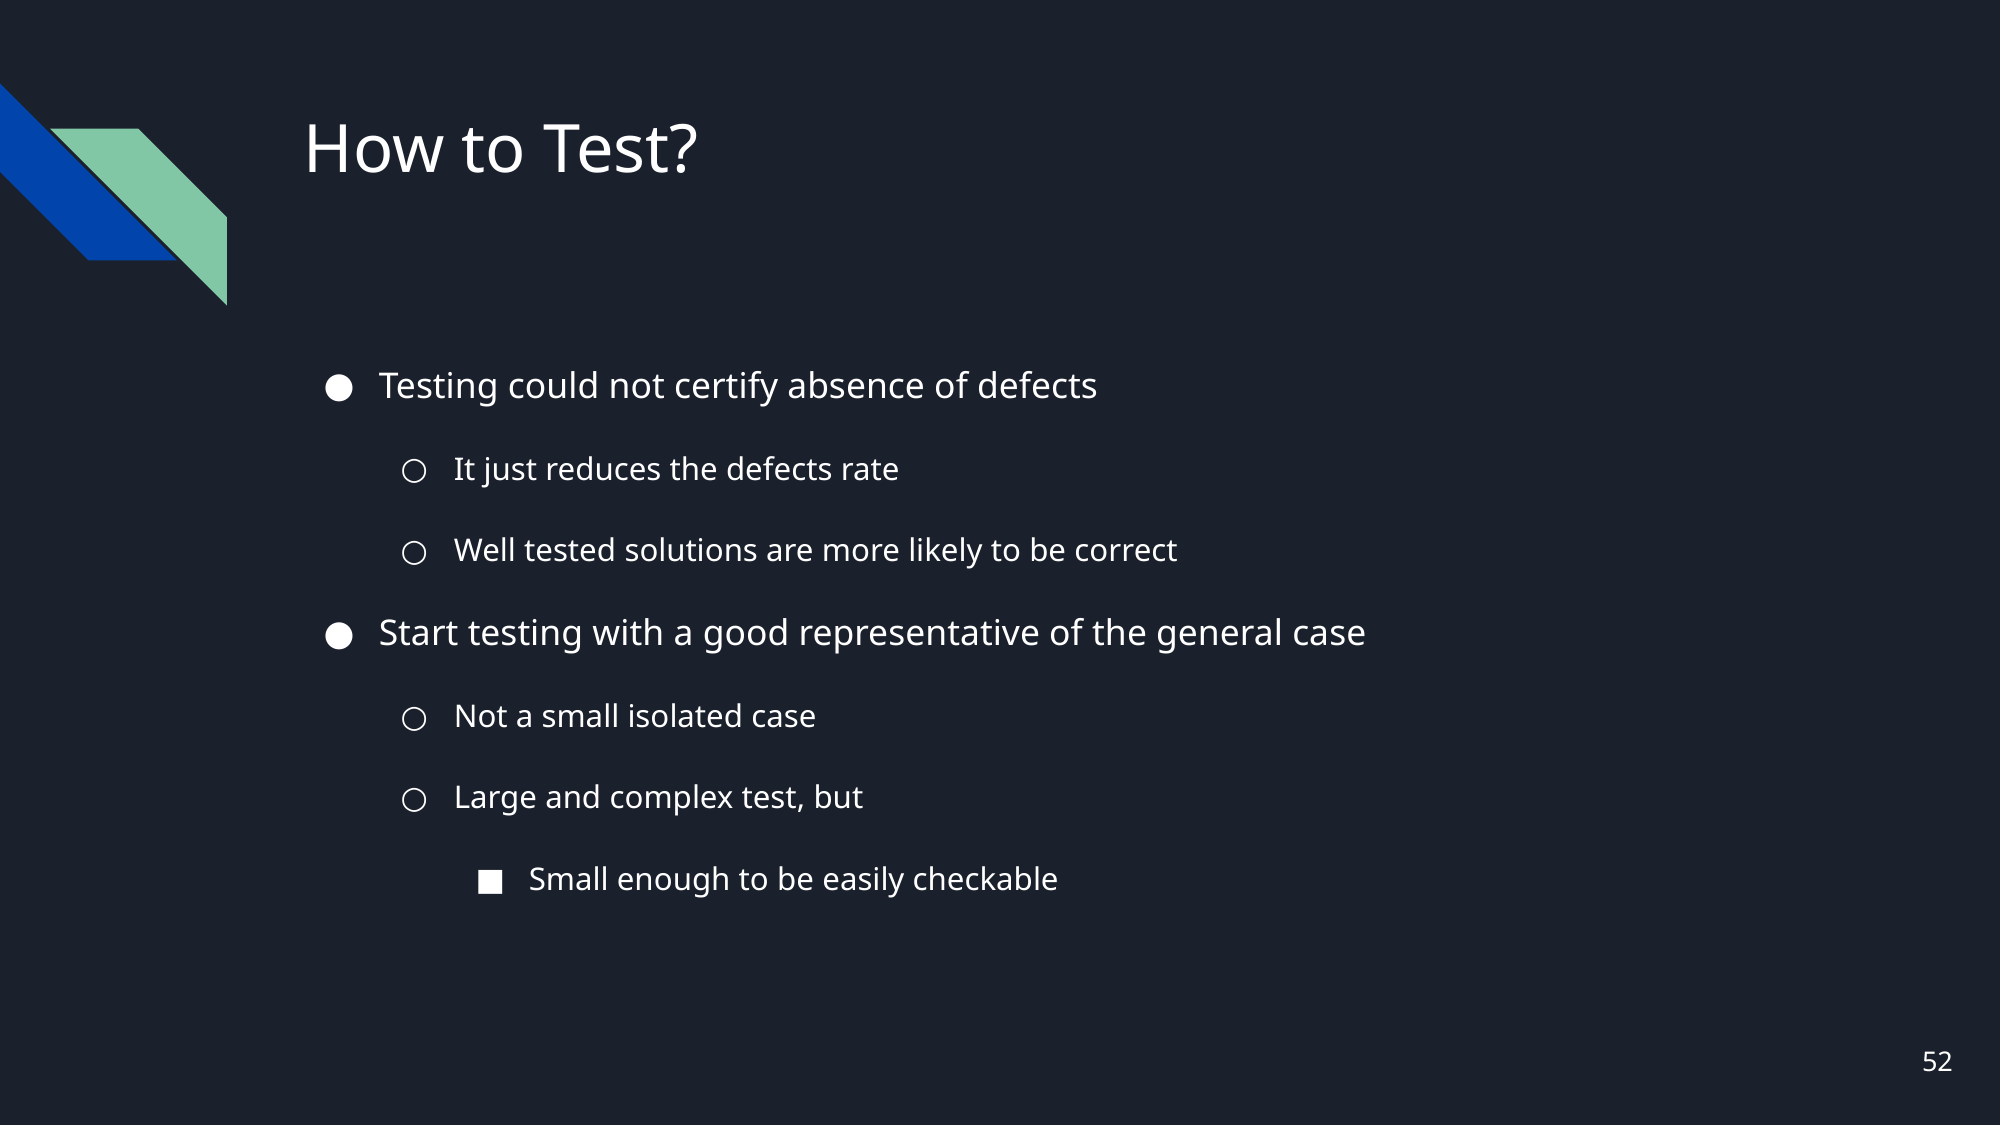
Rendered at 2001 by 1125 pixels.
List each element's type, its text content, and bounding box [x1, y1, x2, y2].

list Testing could not certify absence of defects It just reduces the defects rate Well tested solutions are more likely to be correct Start testing with a good representative of the general case Not a small isolated case Large and complex test, but Small enough to be easily checkable [283, 342, 1824, 980]
title How to Test? [283, 86, 1824, 287]
slide_number 52 [1853, 1019, 1974, 1106]
